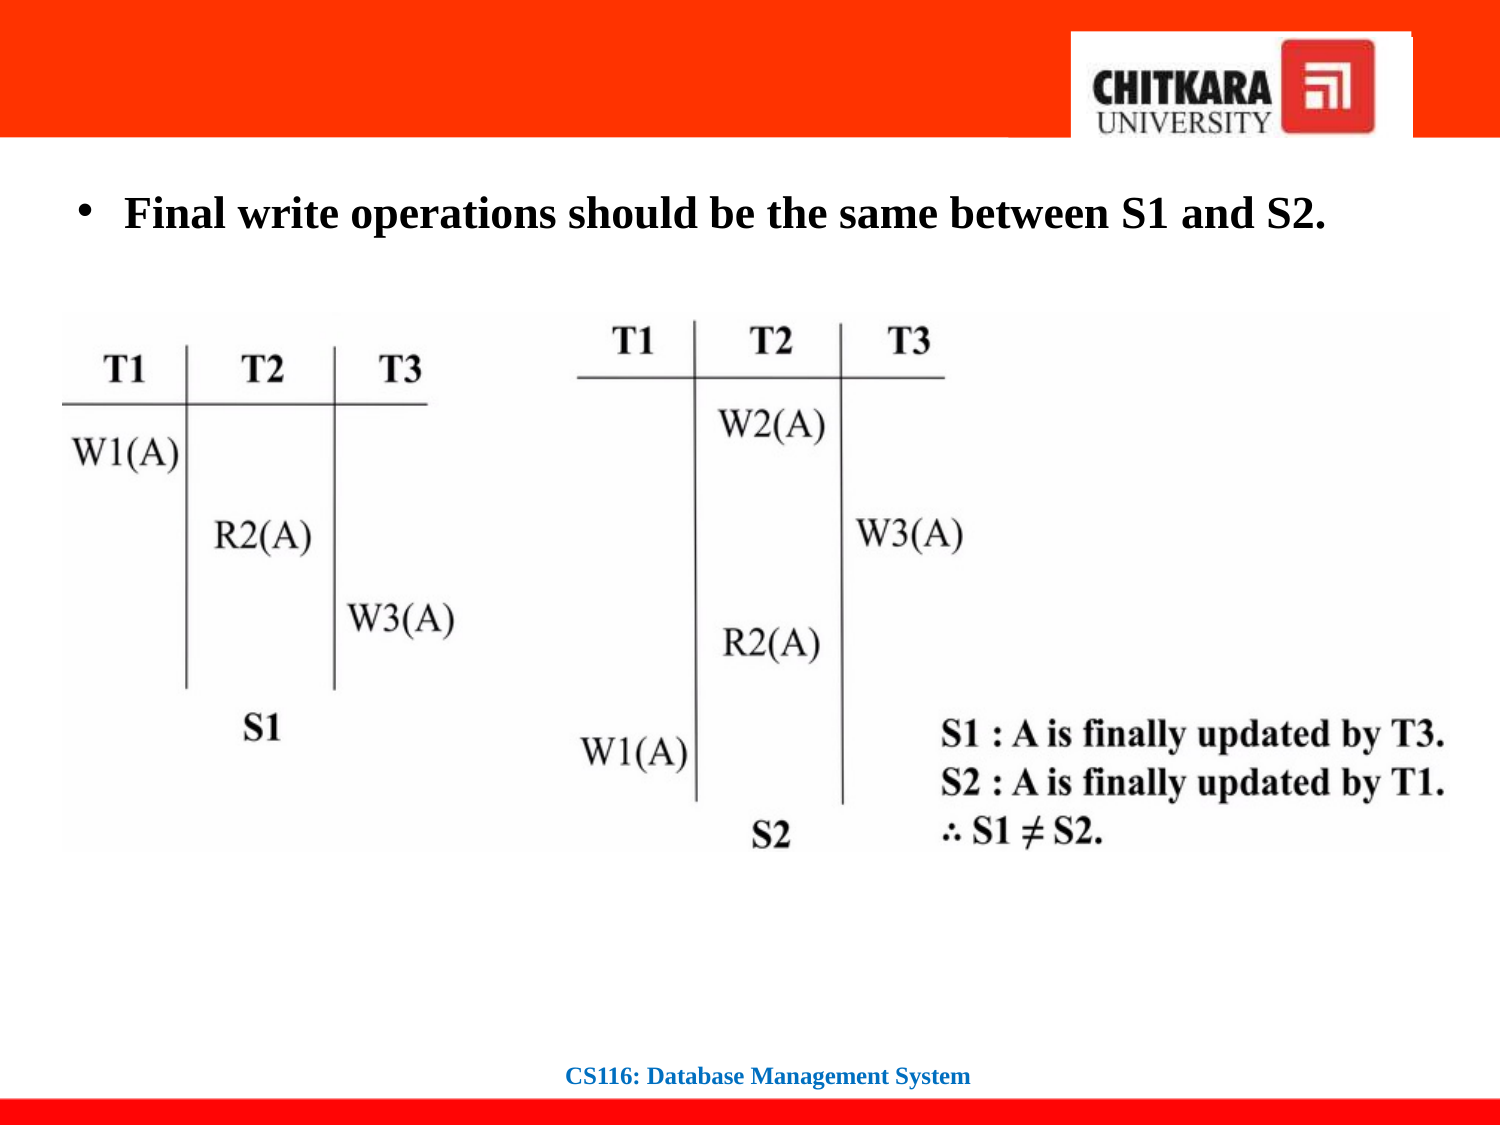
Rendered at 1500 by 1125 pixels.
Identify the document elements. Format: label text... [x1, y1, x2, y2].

picture [0, 1098, 1500, 1125]
footer CS116: Database Management System [563, 1060, 975, 1088]
picture [62, 312, 1451, 852]
picture [1074, 37, 1390, 138]
text_box Final write operations should be the same between S1 and S2. [62, 174, 1425, 245]
